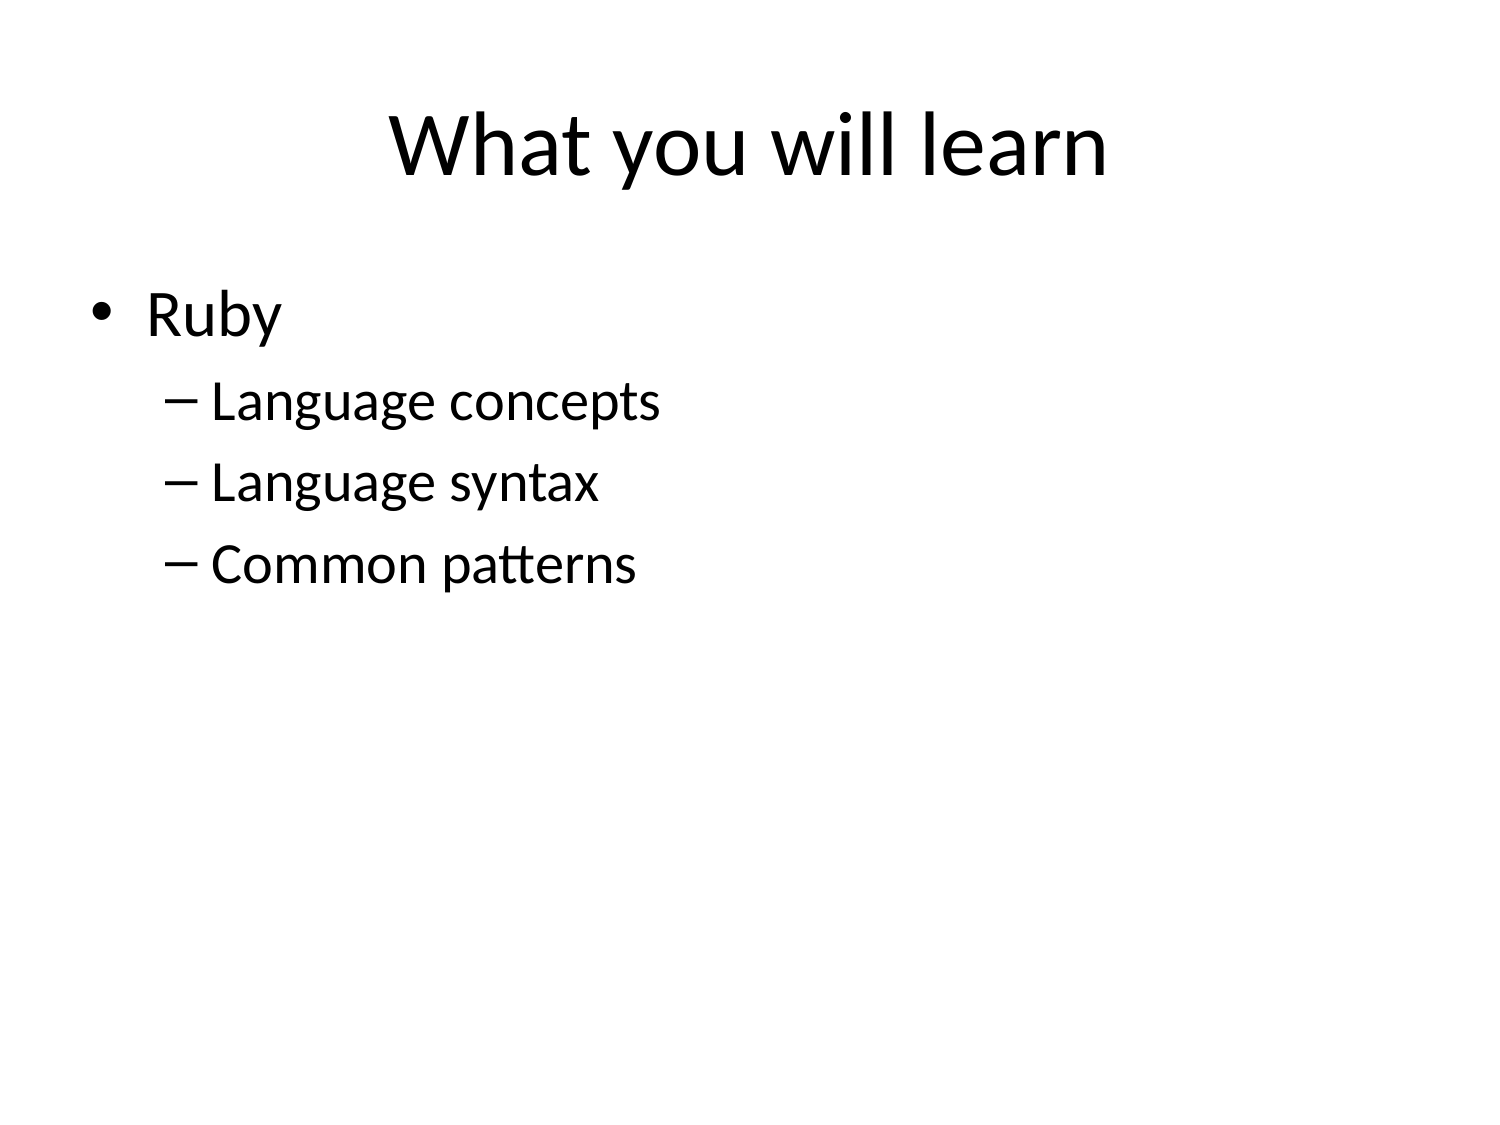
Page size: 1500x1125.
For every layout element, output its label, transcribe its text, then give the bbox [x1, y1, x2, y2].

title What you will learn [75, 45, 1425, 233]
list Ruby Language concepts Language syntax Common patterns [75, 262, 1425, 1088]
